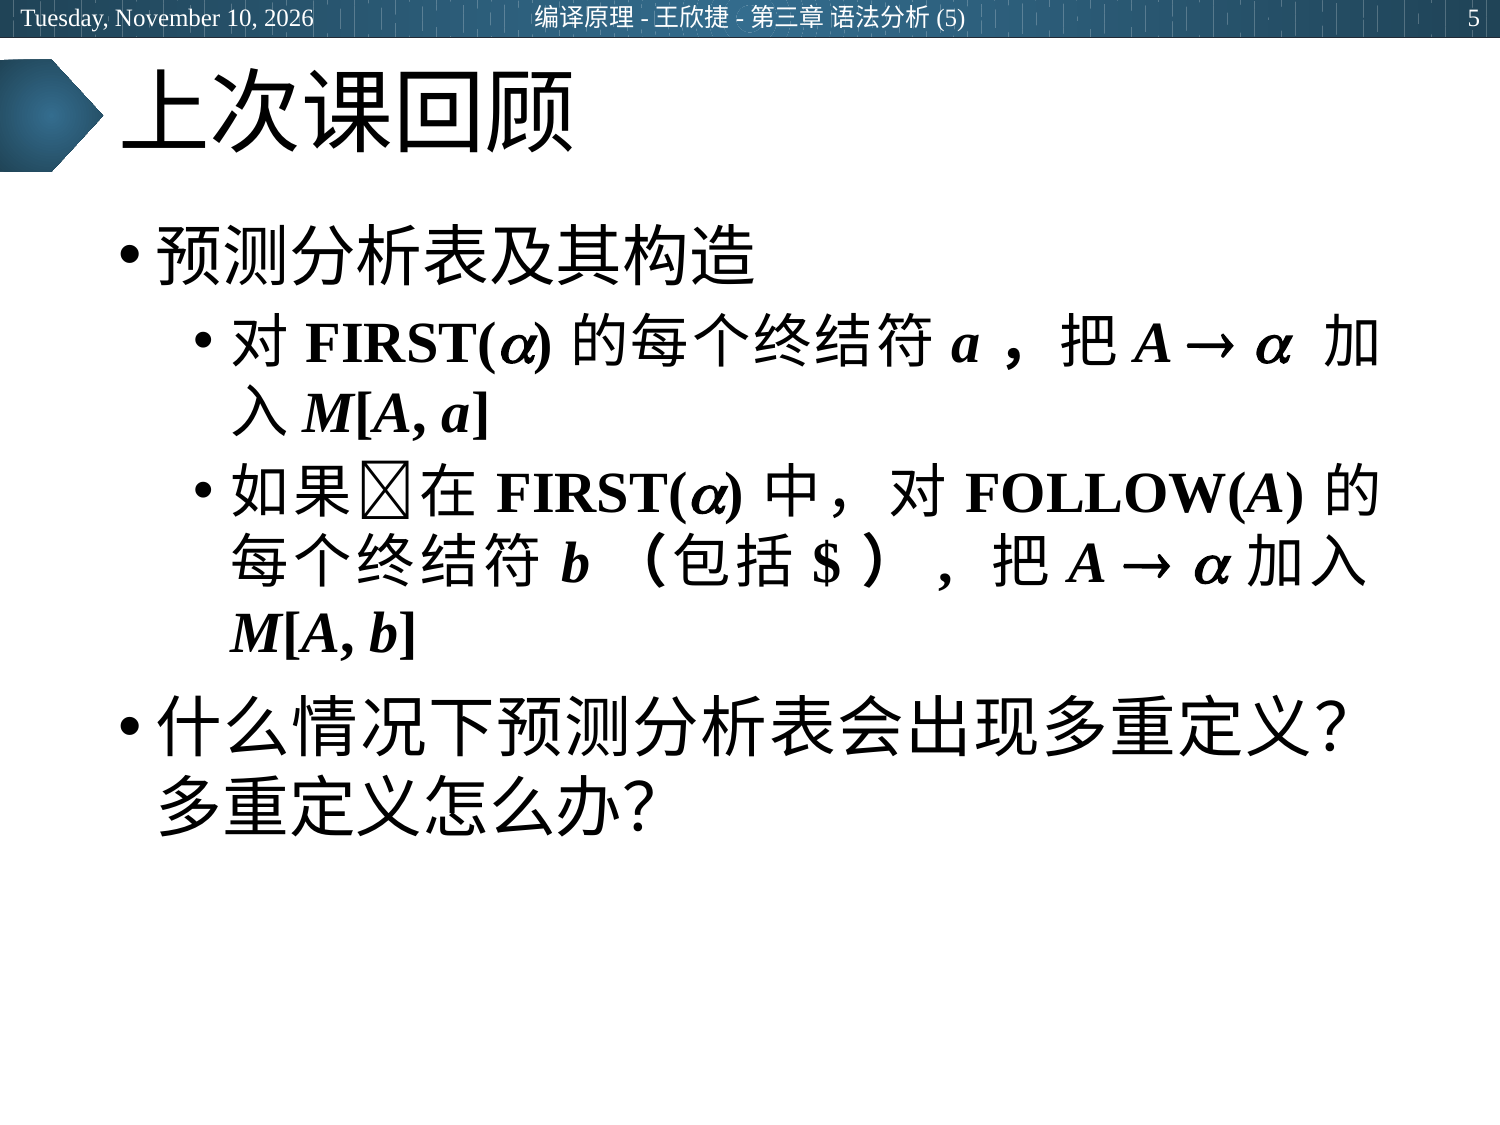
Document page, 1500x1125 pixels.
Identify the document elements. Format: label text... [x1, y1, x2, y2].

title 上次课回顾 [103, 37, 1397, 194]
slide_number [5, 1, 344, 32]
slide_number 5 [1157, 1, 1495, 32]
list 预测分析表及其构造 对FIRST()的每个终结符a，把A   加入M[A, a] 如果在FIRST()中，对FOLLOW(A)的每个终结符b（包括$）, 把A  加入M[A, b] 什么情况下预测分析表会出现多重定义？多重定义怎么办？ [103, 206, 1397, 1014]
footer 编译原理-王欣捷-第三章 语法分析(5) [496, 1, 1004, 32]
